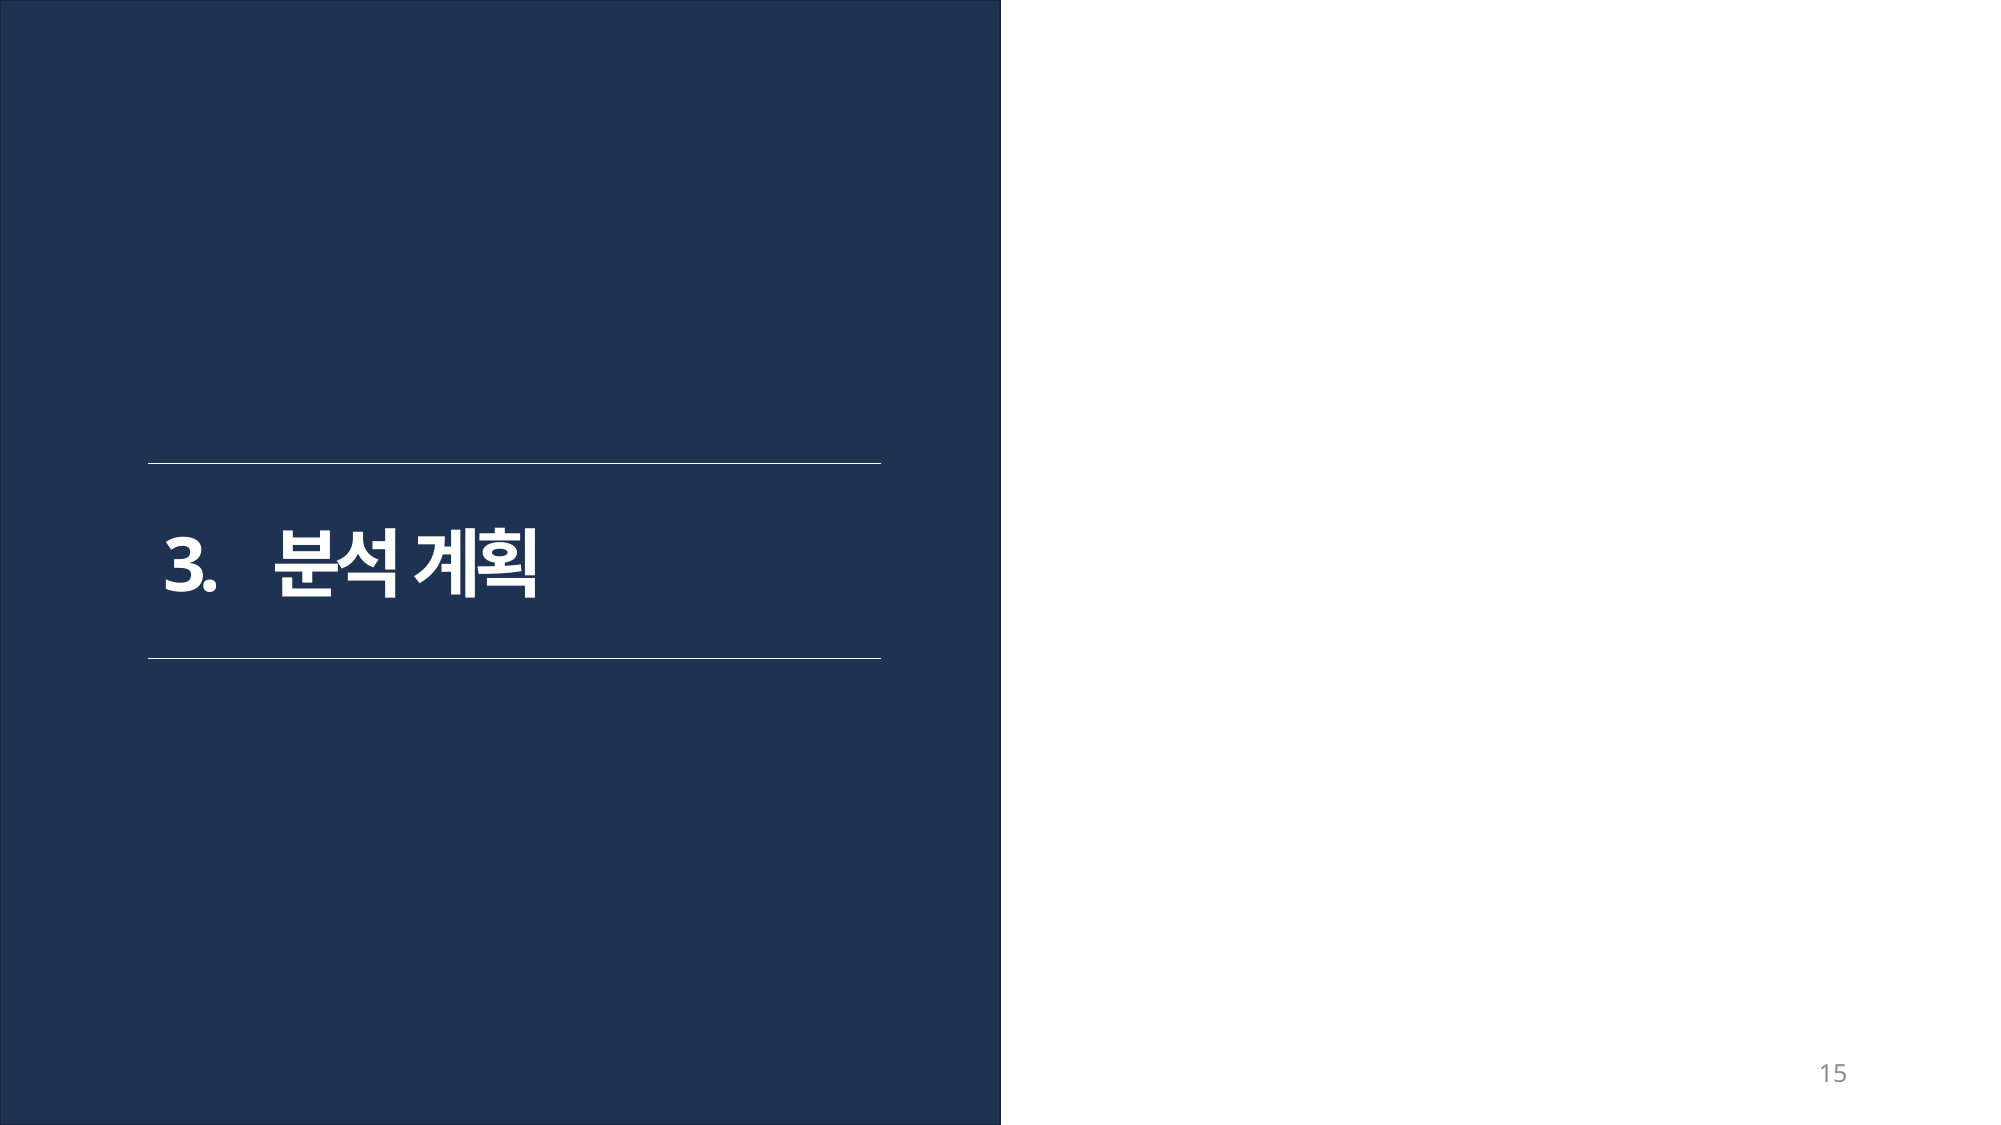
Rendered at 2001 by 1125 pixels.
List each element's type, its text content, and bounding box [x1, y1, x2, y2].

slide_number 15 [1412, 1042, 1863, 1103]
text_box [1624, 1034, 2000, 1125]
text_box [0, 0, 1001, 1125]
text_box 3. 분석 계획 [148, 509, 981, 615]
